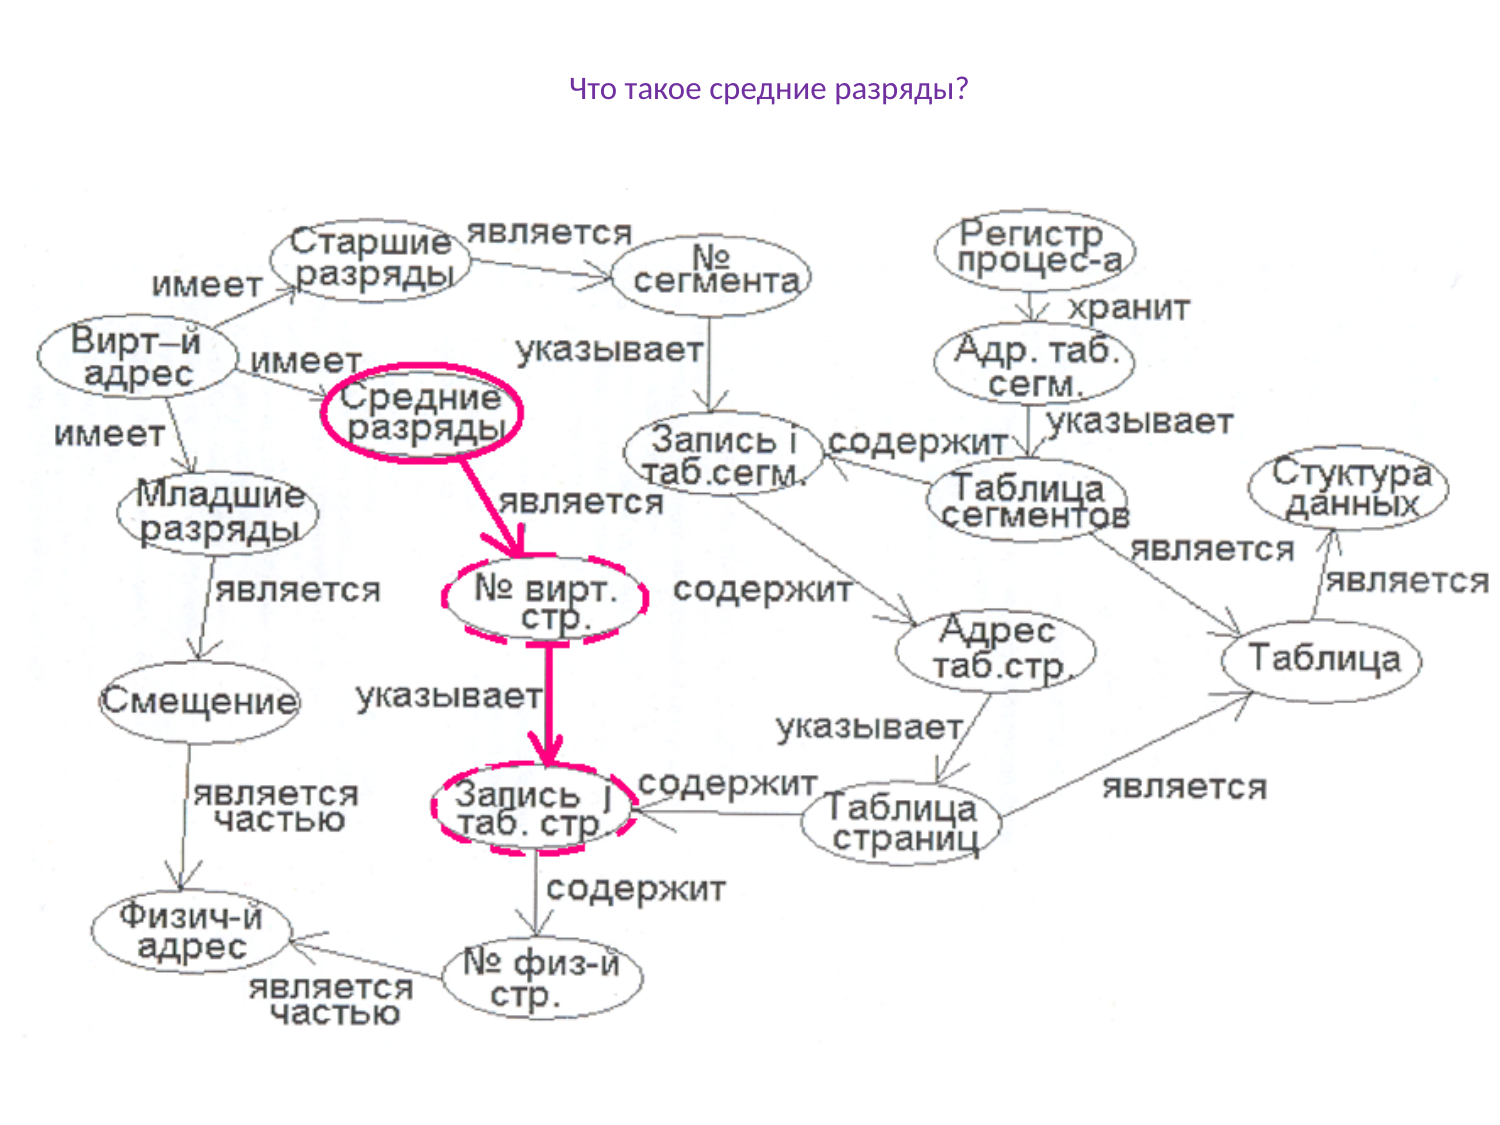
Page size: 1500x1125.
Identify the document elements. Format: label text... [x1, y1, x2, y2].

title Что такое средние разряды? [152, 58, 1388, 114]
picture [10, 172, 1500, 1067]
